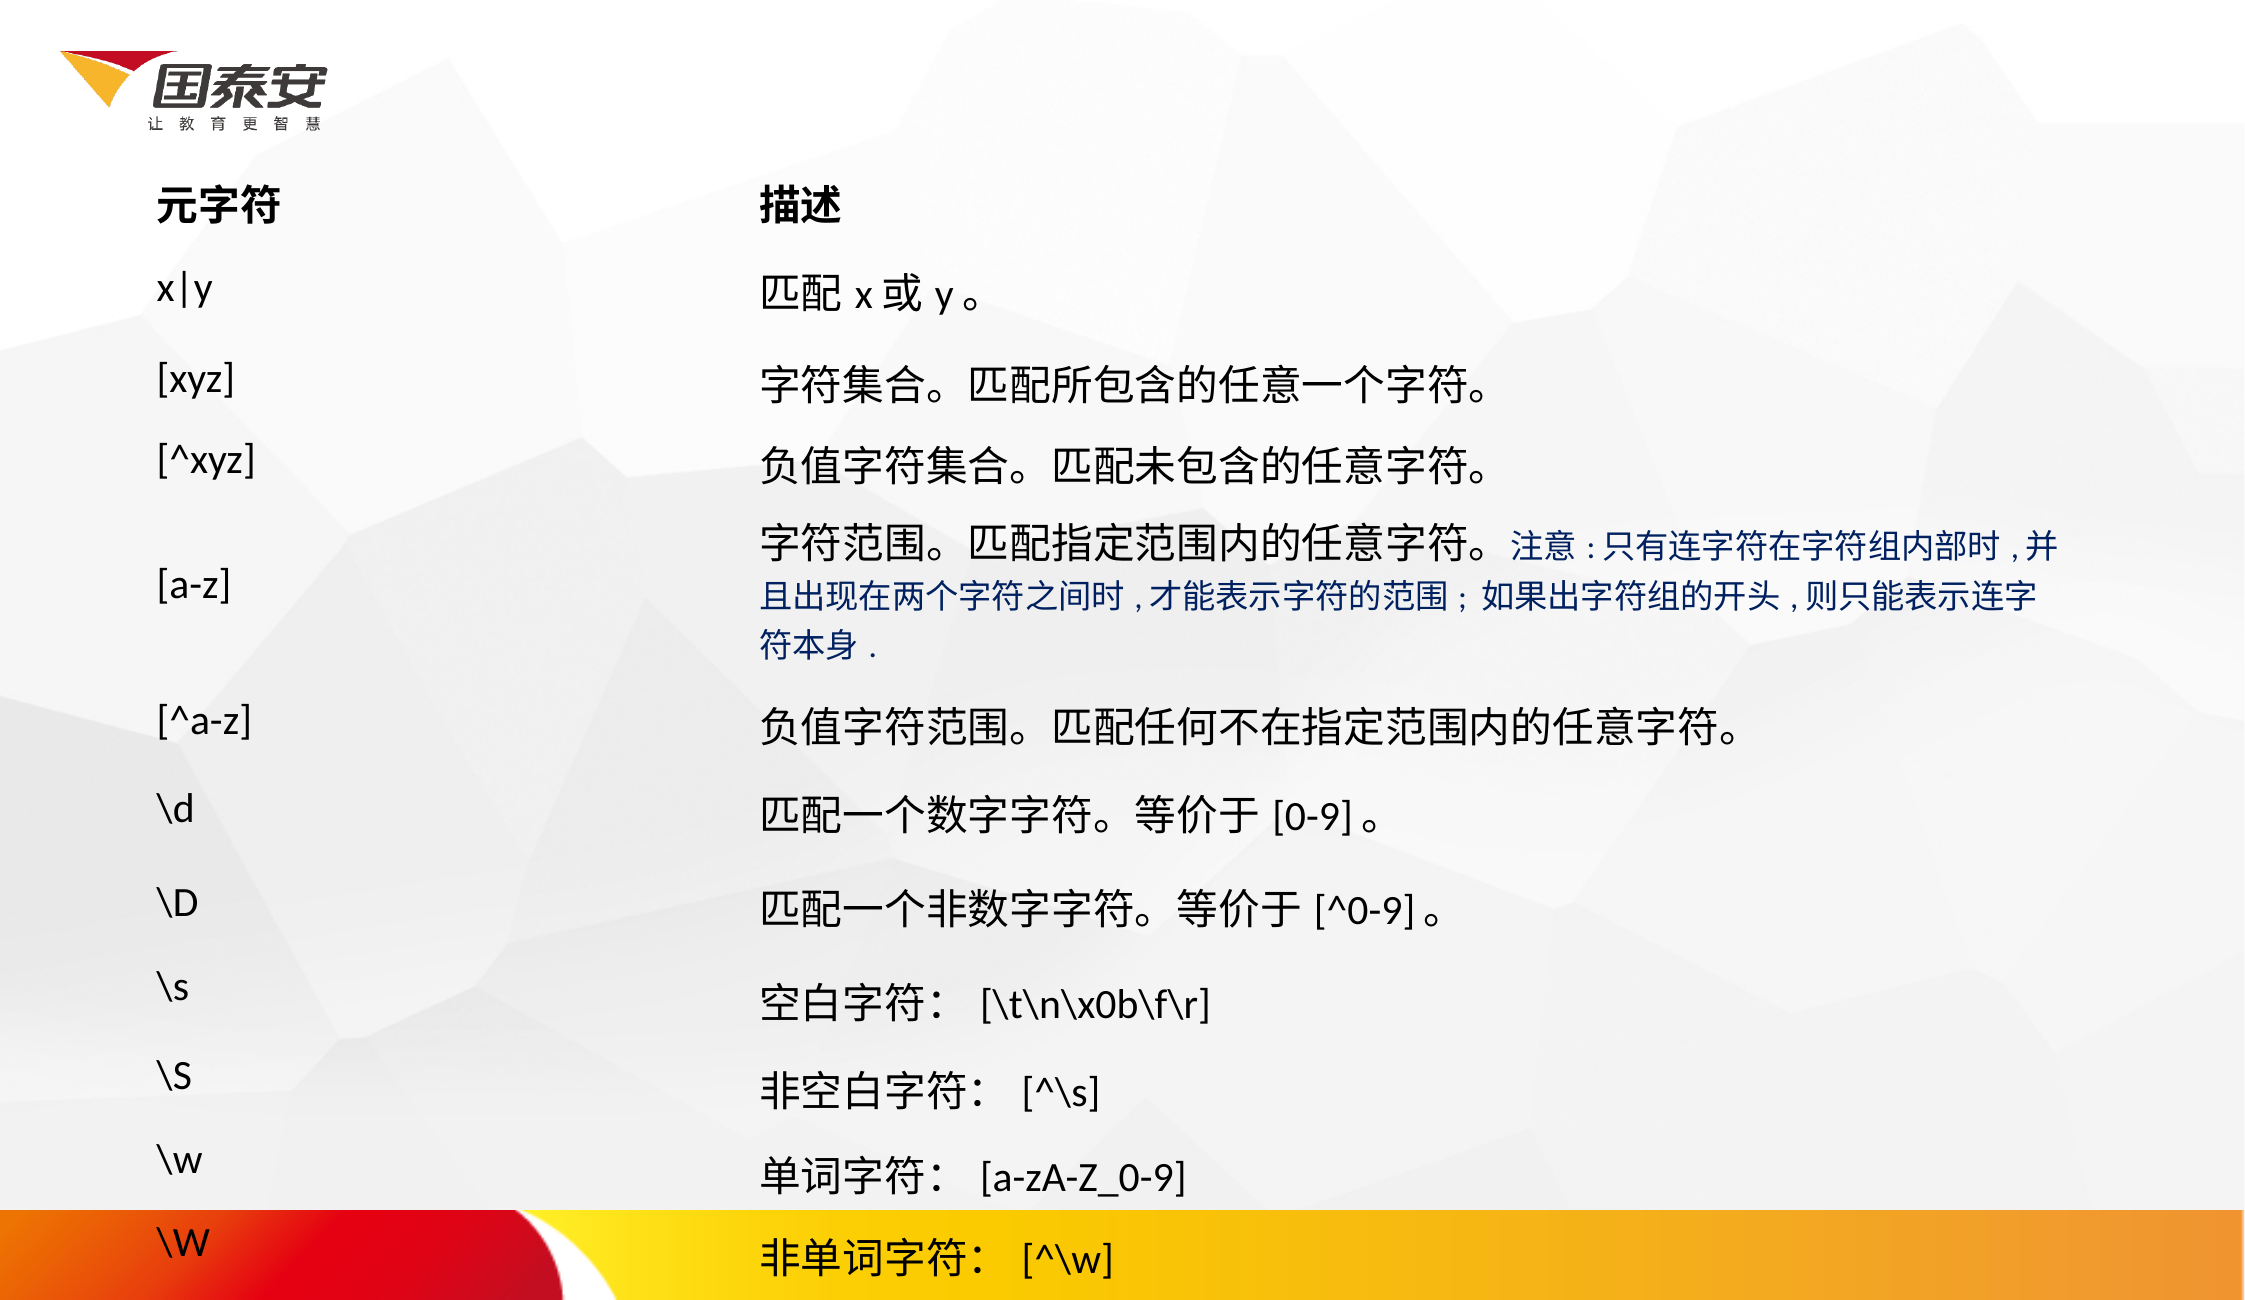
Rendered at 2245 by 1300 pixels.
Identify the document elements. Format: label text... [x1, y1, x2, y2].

table_header 元字符 [142, 165, 744, 240]
table_cell \d [142, 774, 744, 850]
table_cell 空白字符：[\t\n\x0b\f\r] [744, 962, 2079, 1051]
table_cell 负值字符集合。匹配未包含的任意字符。 [744, 424, 2079, 503]
table_cell [xyz] [142, 341, 744, 424]
table_cell x|y [142, 240, 744, 341]
table_cell \s [142, 962, 744, 1051]
table_cell 字符范围。匹配指定范围内的任意字符。注意:只有连字符在字符组内部时,并且出现在两个字符之间时,才能表示字符的范围; 如果出字符组的开头,则只能表示连字符本身. [744, 503, 2079, 674]
table_cell 匹配一个非数字字符。等价于[^0-9]。 [744, 850, 2079, 962]
table_header 描述 [744, 165, 2079, 240]
table_cell 字符集合。匹配所包含的任意一个字符。 [744, 341, 2079, 424]
table_cell 匹配一个数字字符。等价于[0-9]。 [744, 774, 2079, 850]
table_cell \w [142, 1135, 744, 1218]
table_cell [^xyz] [142, 424, 744, 503]
table_cell 匹配x或y。 [744, 240, 2079, 341]
table_cell \W [142, 1218, 744, 1293]
table_cell [a-z] [142, 503, 744, 674]
table_cell 非单词字符：[^\w] [744, 1218, 2079, 1293]
table_cell \S [142, 1051, 744, 1135]
table_cell 单词字符：[a-zA-Z_0-9] [744, 1135, 2079, 1218]
table_cell \D [142, 850, 744, 962]
table_cell 负值字符范围。匹配任何不在指定范围内的任意字符。 [744, 674, 2079, 774]
table_cell [^a-z] [142, 674, 744, 774]
picture [0, 0, 2245, 1300]
table_cell 非空白字符：[^\s] [744, 1051, 2079, 1135]
